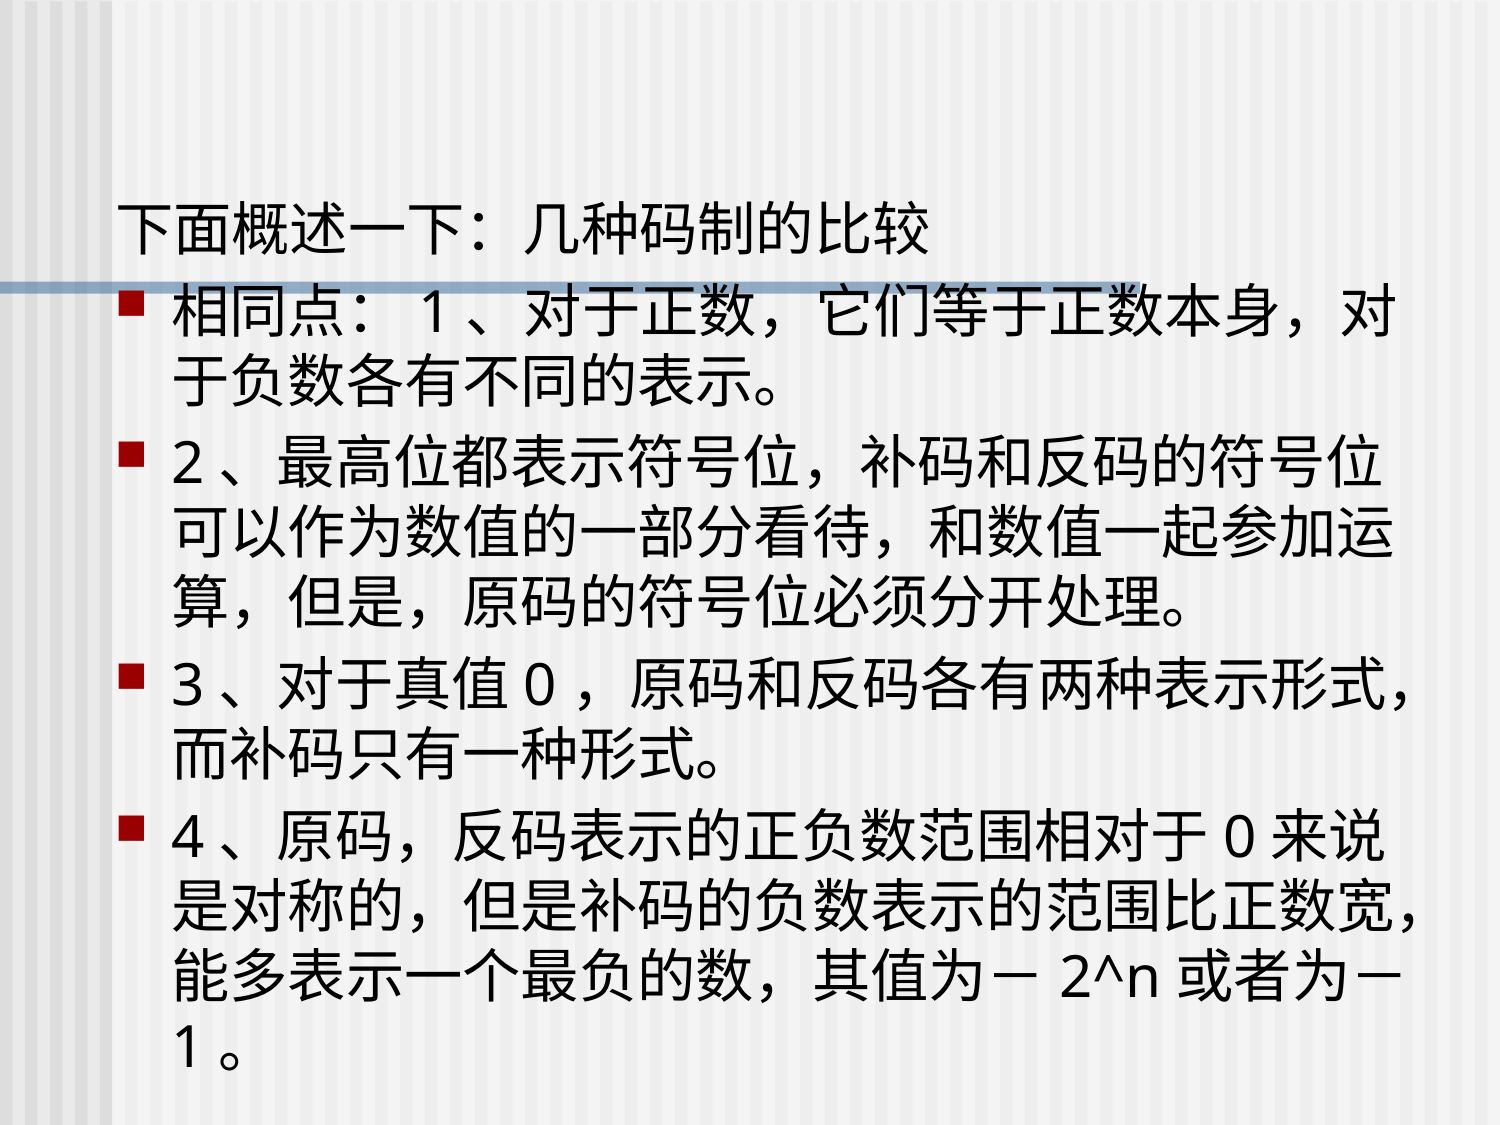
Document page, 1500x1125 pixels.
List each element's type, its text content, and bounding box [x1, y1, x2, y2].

list 下面概述一下：几种码制的比较 相同点：1、对于正数，它们等于正数本身，对于负数各有不同的表示。 2、最高位都表示符号位，补码和反码的符号位可以作为数值的一部分看待，和数值一起参加运算，但是，原码的符号位必须分开处理。 3、对于真值0，原码和反码各有两种表示形式，而补码只有一种形式。 4、原码，反码表示的正负数范围相对于0来说是对称的，但是补码的负数表示的范围比正数宽，能多表示一个最负的数，其值为－2^n或者为－1。 [100, 184, 1457, 1125]
